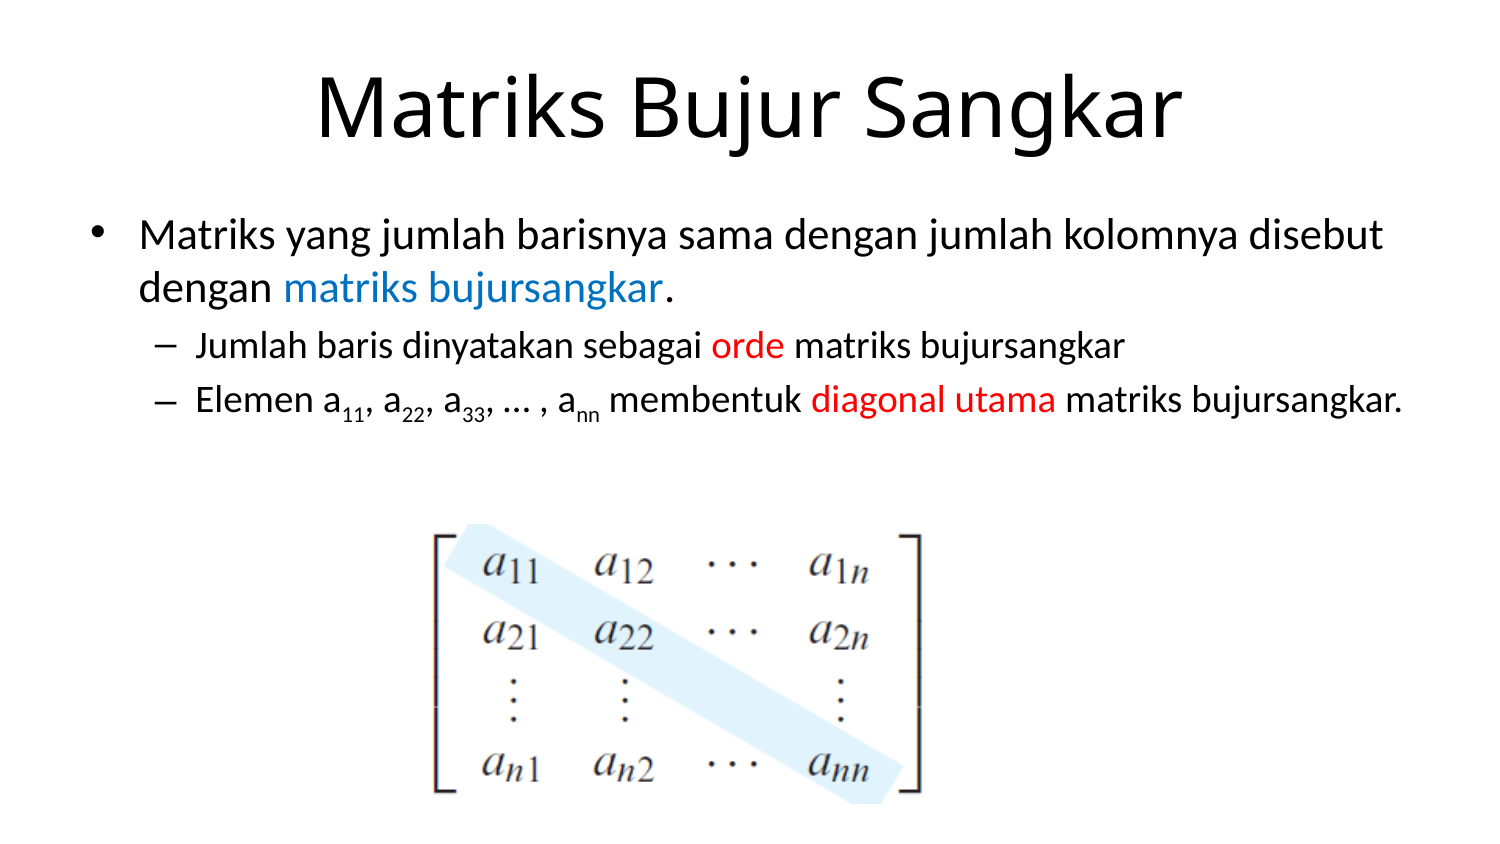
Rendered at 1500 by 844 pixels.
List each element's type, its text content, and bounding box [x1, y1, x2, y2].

title Matriks Bujur Sangkar [75, 33, 1425, 175]
list Matriks yang jumlah barisnya sama dengan jumlah kolomnya disebut dengan matriks bujursangkar. Jumlah baris dinyatakan sebagai orde matriks bujursangkar Elemen a11, a22, a33, … , ann membentuk diagonal utama matriks bujursangkar. [75, 196, 1425, 485]
picture [424, 524, 934, 804]
